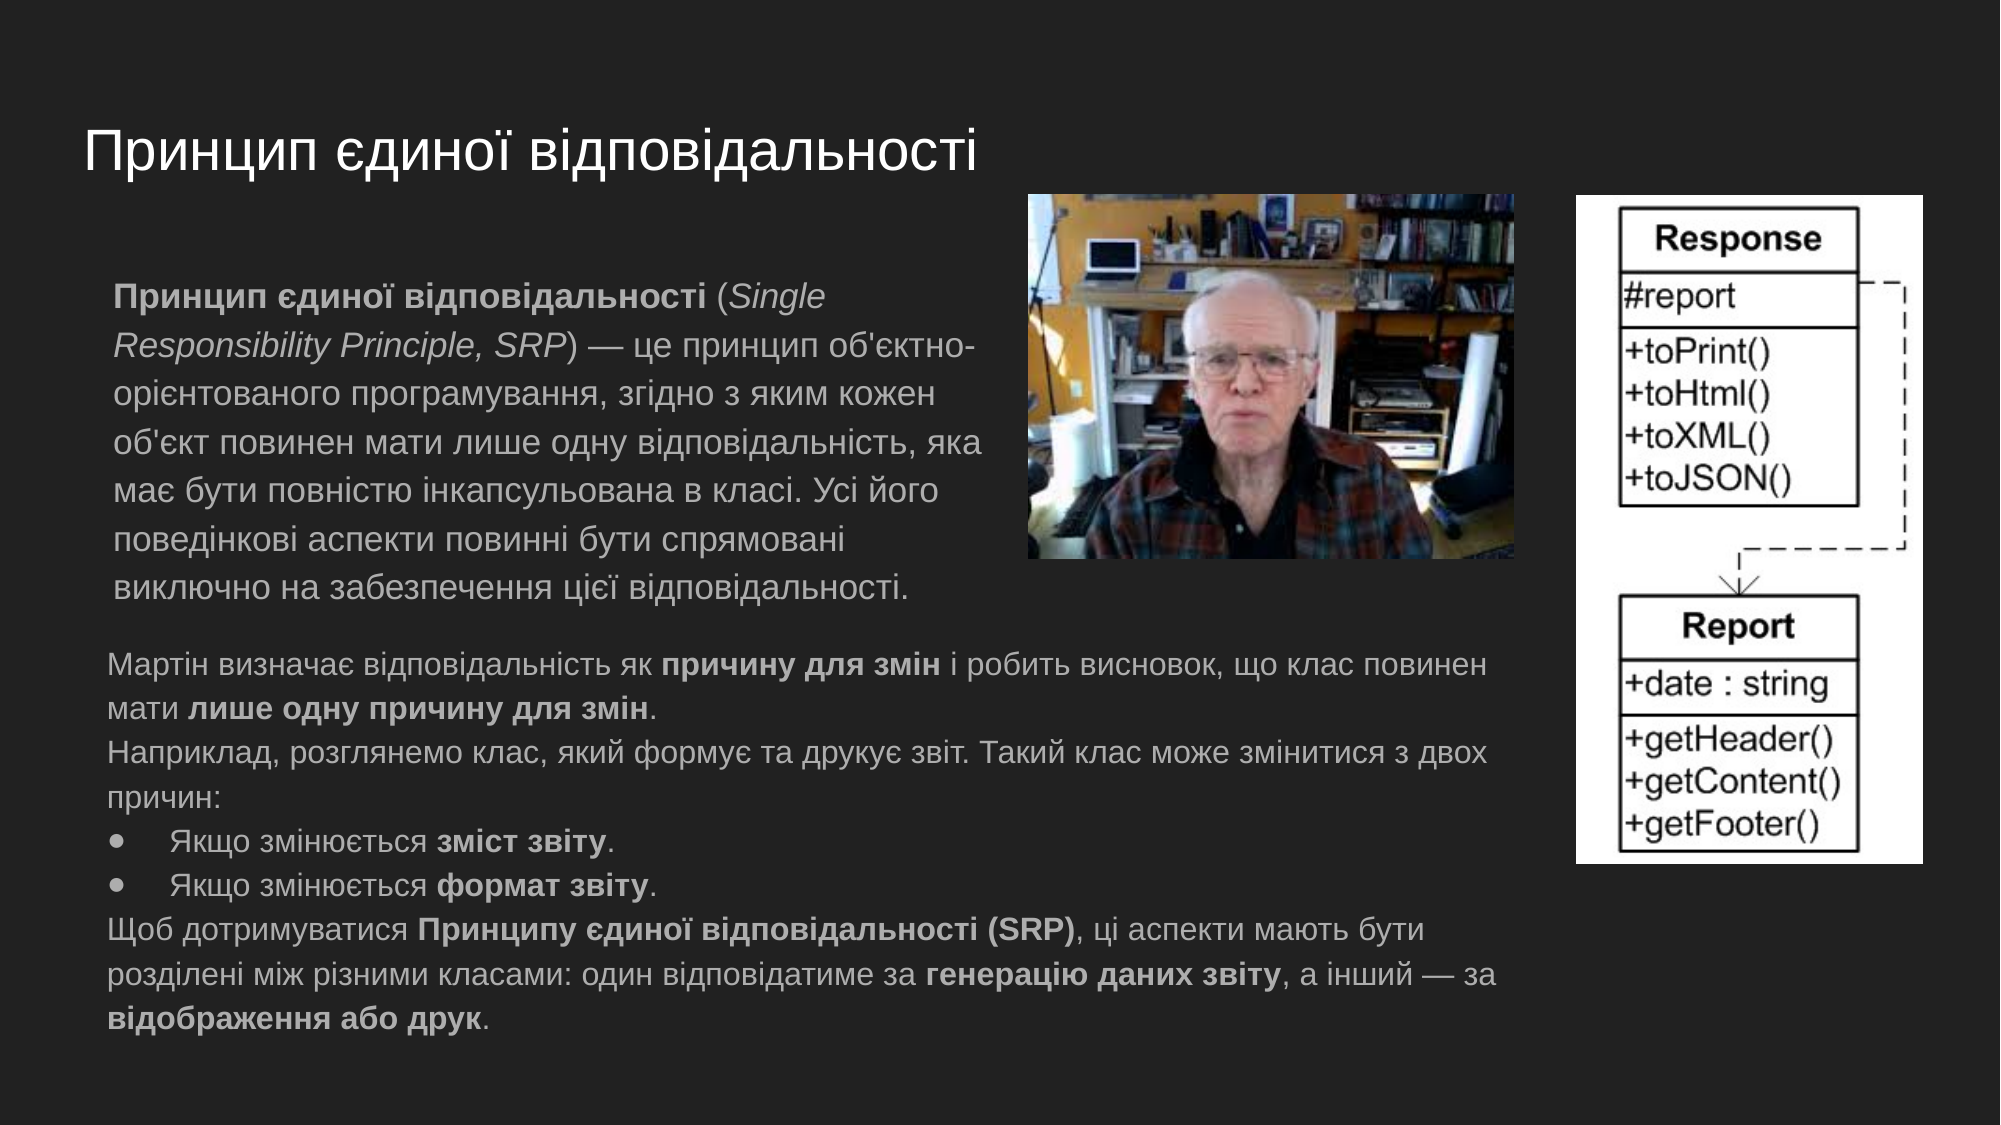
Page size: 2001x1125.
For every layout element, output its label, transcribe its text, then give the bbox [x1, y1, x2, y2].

list Принцип єдиної відповідальності (Single Responsibility Principle, SRP) — це принцип об'єктно-орієнтованого програмування, згідно з яким кожен об'єкт повинен мати лише одну відповідальність, яка має бути повністю інкапсульована в класі. Усі його поведінкові аспекти повинні бути спрямовані виключно на забезпечення цієї відповідальності. [68, 252, 1003, 622]
title Принцип єдиної відповідальності [68, 97, 1932, 223]
list Мартін визначає відповідальність як причину для змін і робить висновок, що клас повинен мати лише одну причину для змін. Наприклад, розглянемо клас, який формує та друкує звіт. Такий клас може змінитися з двох причин: Якщо змінюється зміст звіту. Якщо змінюється формат звіту. Щоб дотримуватися Принципу єдиної відповідальності (SRP), ці аспекти мають бути розділені між різними класами: один відповідатиме за генерацію даних звіту, а інший — за відображення або друк. [64, 622, 1535, 1052]
picture [1028, 194, 1514, 559]
picture [1575, 194, 1924, 864]
